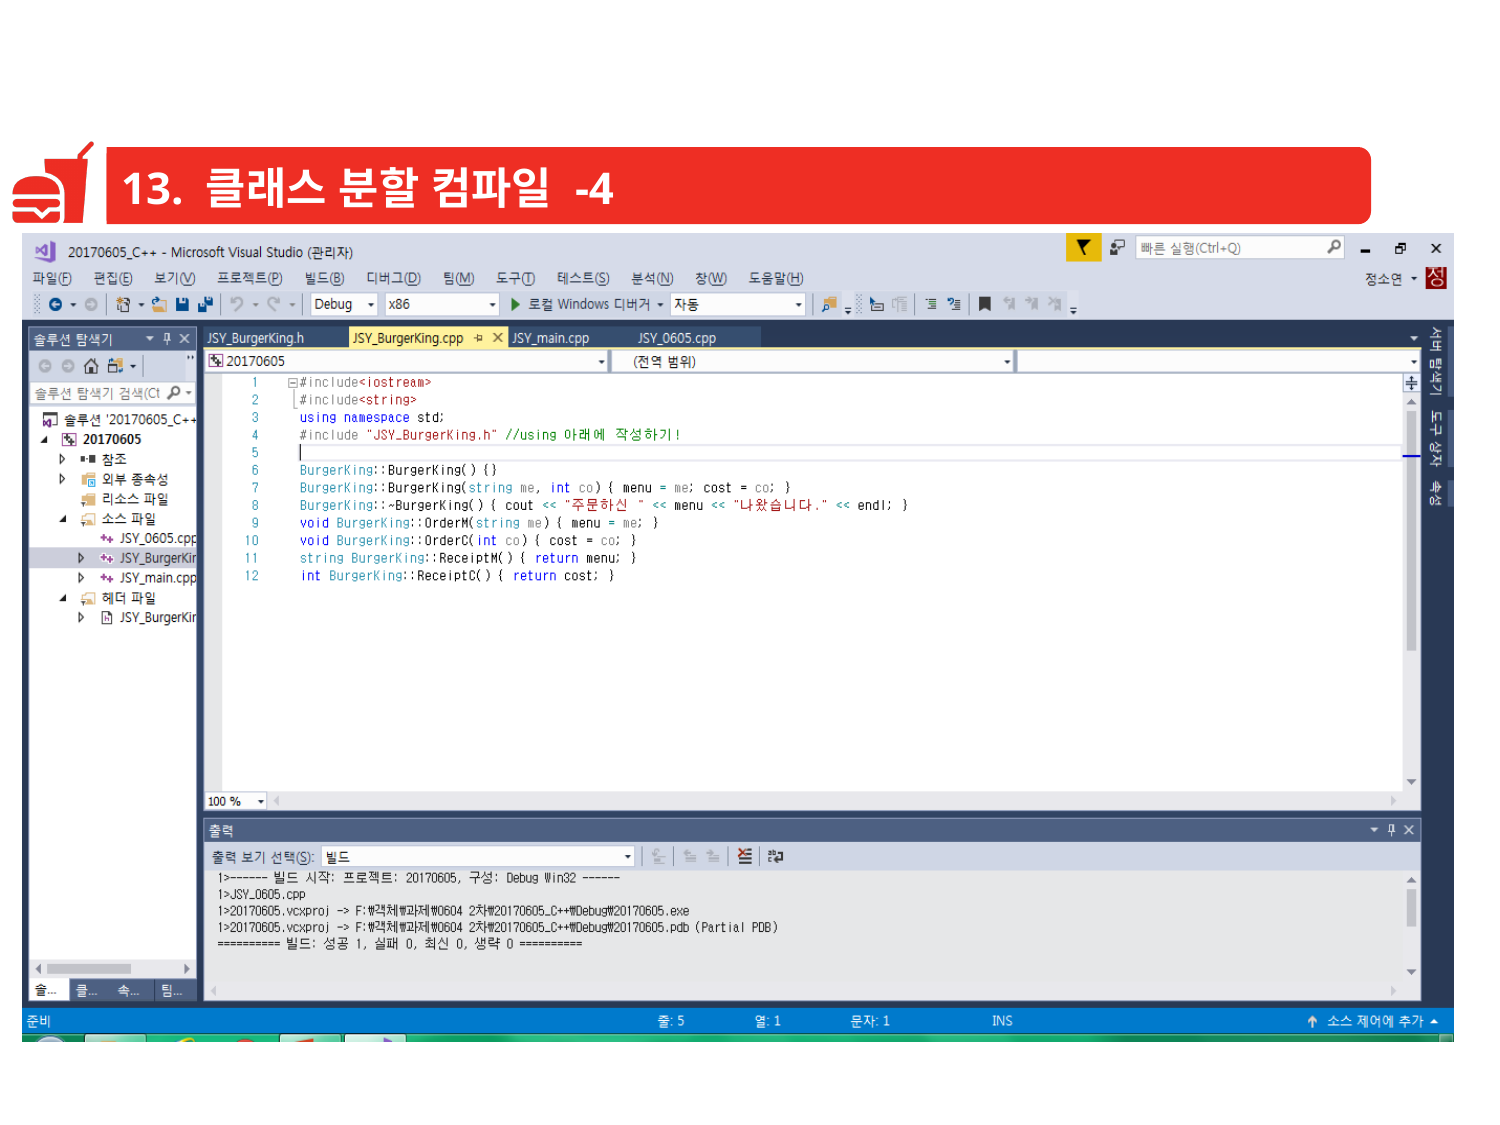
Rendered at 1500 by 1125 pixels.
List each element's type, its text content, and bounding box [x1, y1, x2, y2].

text_box 13. 클래스 분할 컴파일 -4 [110, 153, 1028, 221]
picture [0, 125, 1454, 1042]
text_box [110, 146, 1373, 226]
